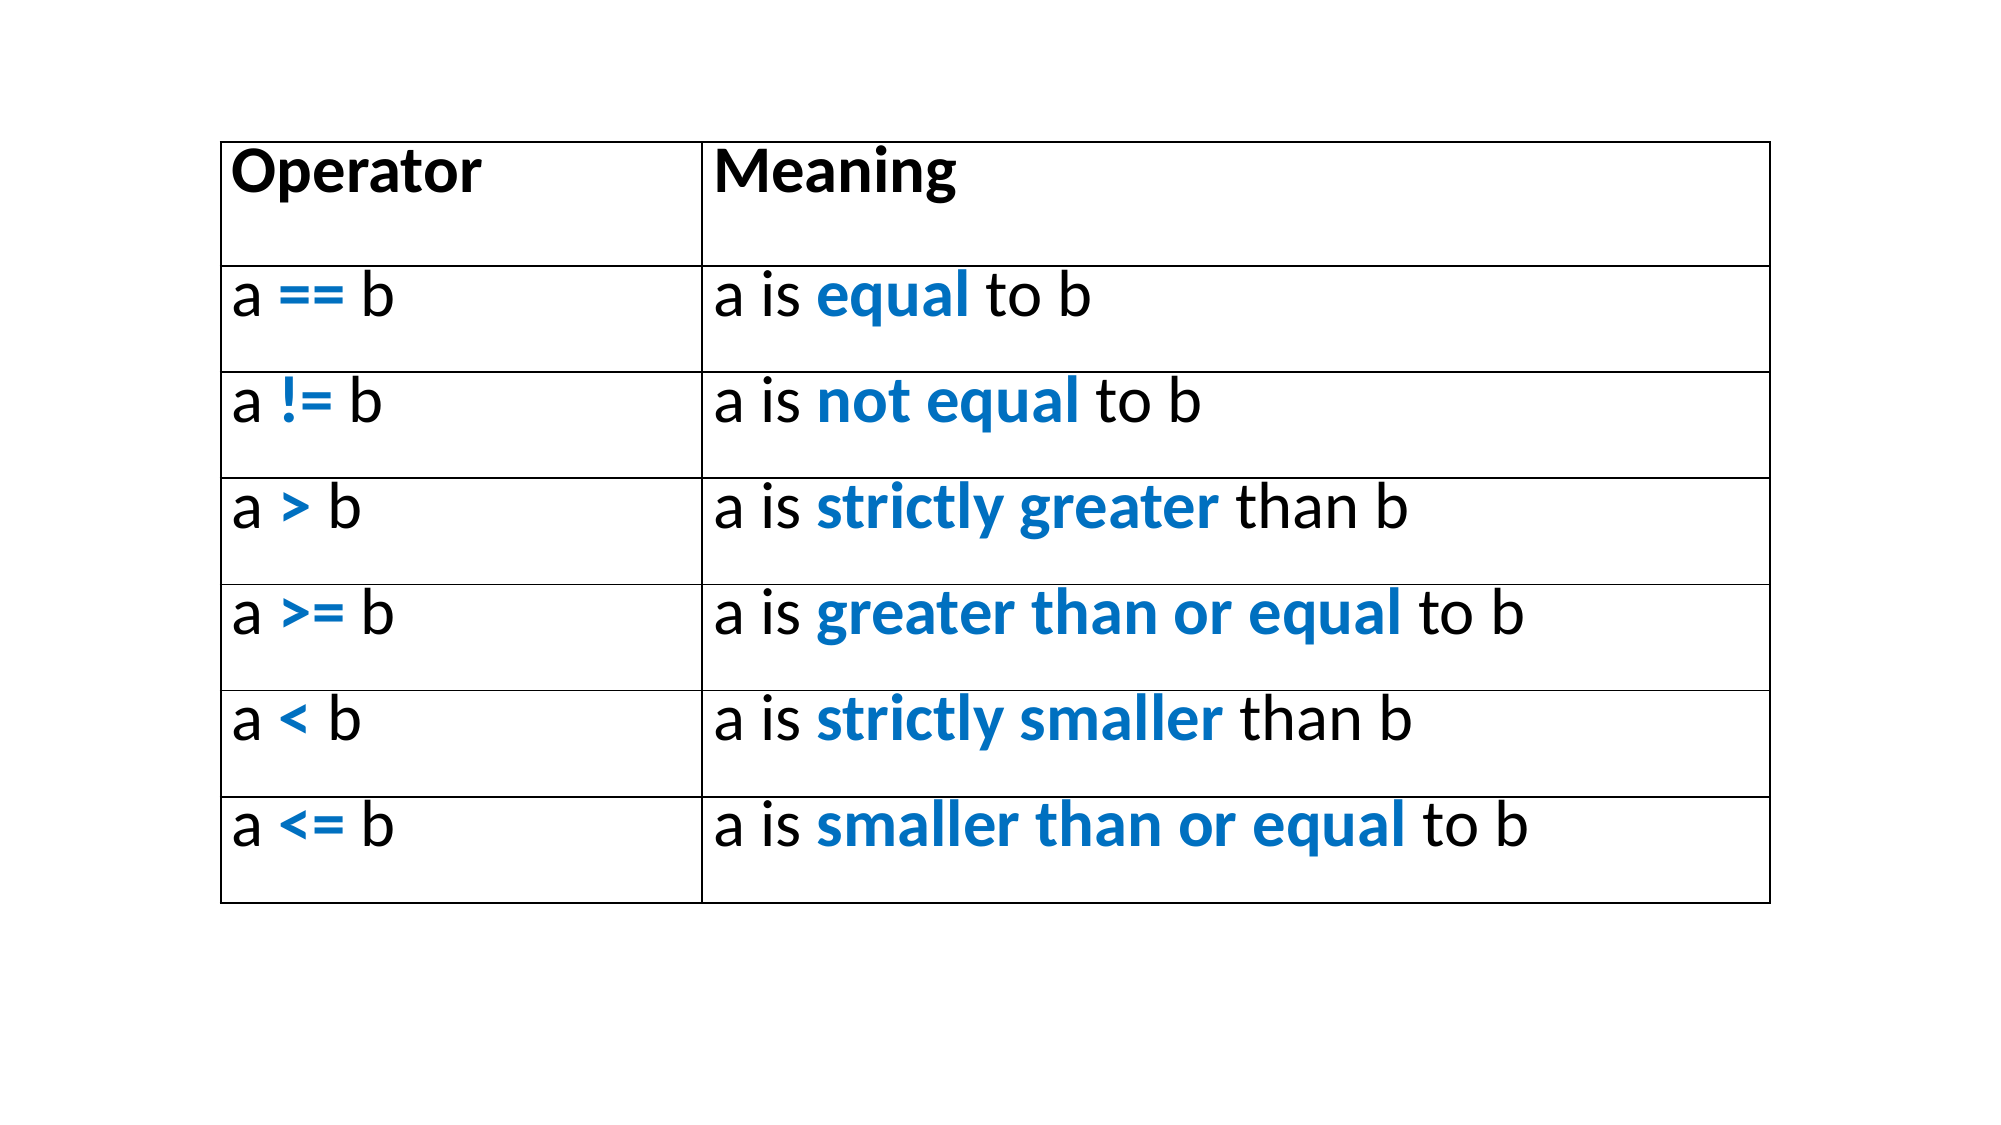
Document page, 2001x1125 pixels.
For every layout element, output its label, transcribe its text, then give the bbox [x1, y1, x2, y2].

table_cell a <= b [222, 798, 701, 902]
table_cell a is smaller than or equal to b [703, 798, 1769, 902]
table_cell a is strictly greater than b [703, 479, 1769, 584]
table_cell a == b [222, 267, 701, 371]
table_cell a is greater than or equal to b [703, 585, 1769, 690]
table_cell a >= b [222, 585, 701, 690]
table_cell a is equal to b [703, 267, 1769, 371]
table_cell a > b [222, 479, 701, 584]
table_cell a != b [222, 373, 701, 477]
table_cell a < b [222, 691, 701, 796]
table_cell a is strictly smaller than b [703, 691, 1769, 796]
table_header Operator [222, 143, 701, 265]
table_cell a is not equal to b [703, 373, 1769, 477]
table_header Meaning [703, 143, 1769, 265]
